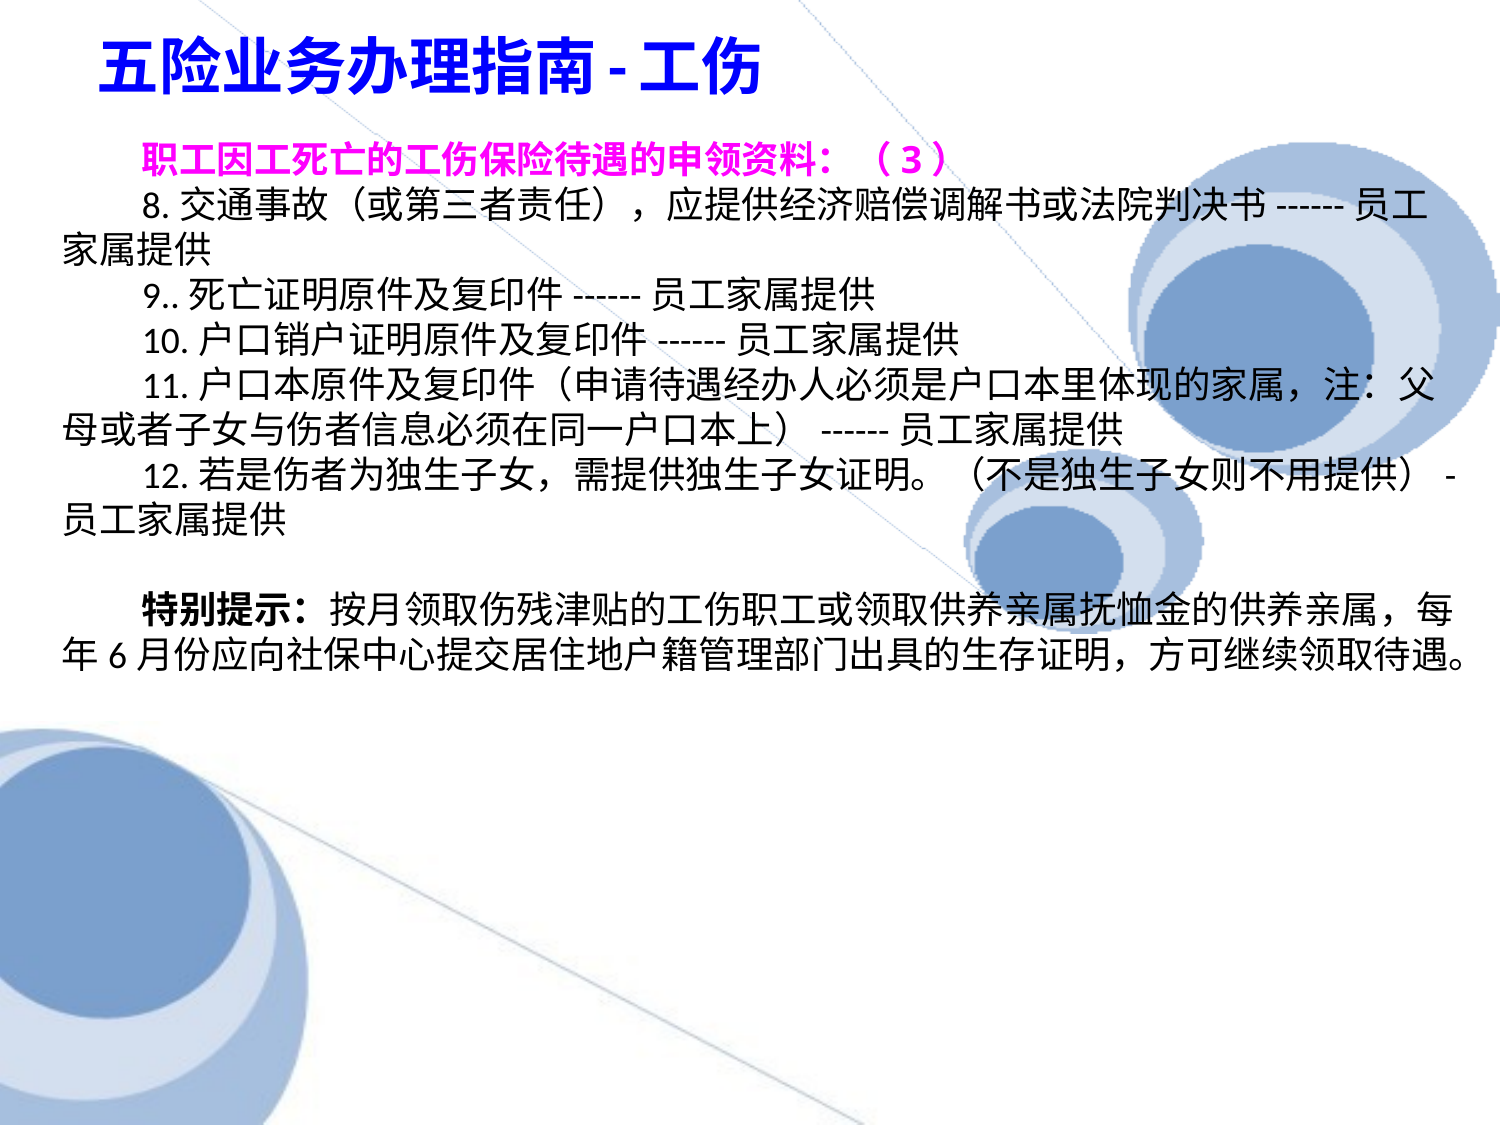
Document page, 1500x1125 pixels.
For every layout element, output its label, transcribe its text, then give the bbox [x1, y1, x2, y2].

picture [0, 721, 975, 1125]
picture [891, 0, 1500, 634]
text_box 五险业务办理指南-工伤 [81, 0, 891, 129]
text_box 职工因工死亡的工伤保险待遇的申领资料：（3） 8.交通事故（或第三者责任），应提供经济赔偿调解书或法院判决书------员工家属提供 9..死亡证明原件及复印件------员工家属提供 10.户口销户证明原件及复印件------员工家属提供 11.户口本原件及复印件（申请待遇经办人必须是户口本里体现的家属，注：父母或者子女与伤者信息必须在同一户口本上）------员工家属提供 12.若是伤者为独生子女，需提供独生子女证明。（不是独生子女则不用提供）-员工家属提供 特别提示：按月领取伤残津贴的工伤职工或领取供养亲属抚恤金的供养亲属，每年6月份应向社保中心提交居住地户籍管理部门出具的生存证明，方可继续领取待遇。 [46, 128, 1477, 819]
